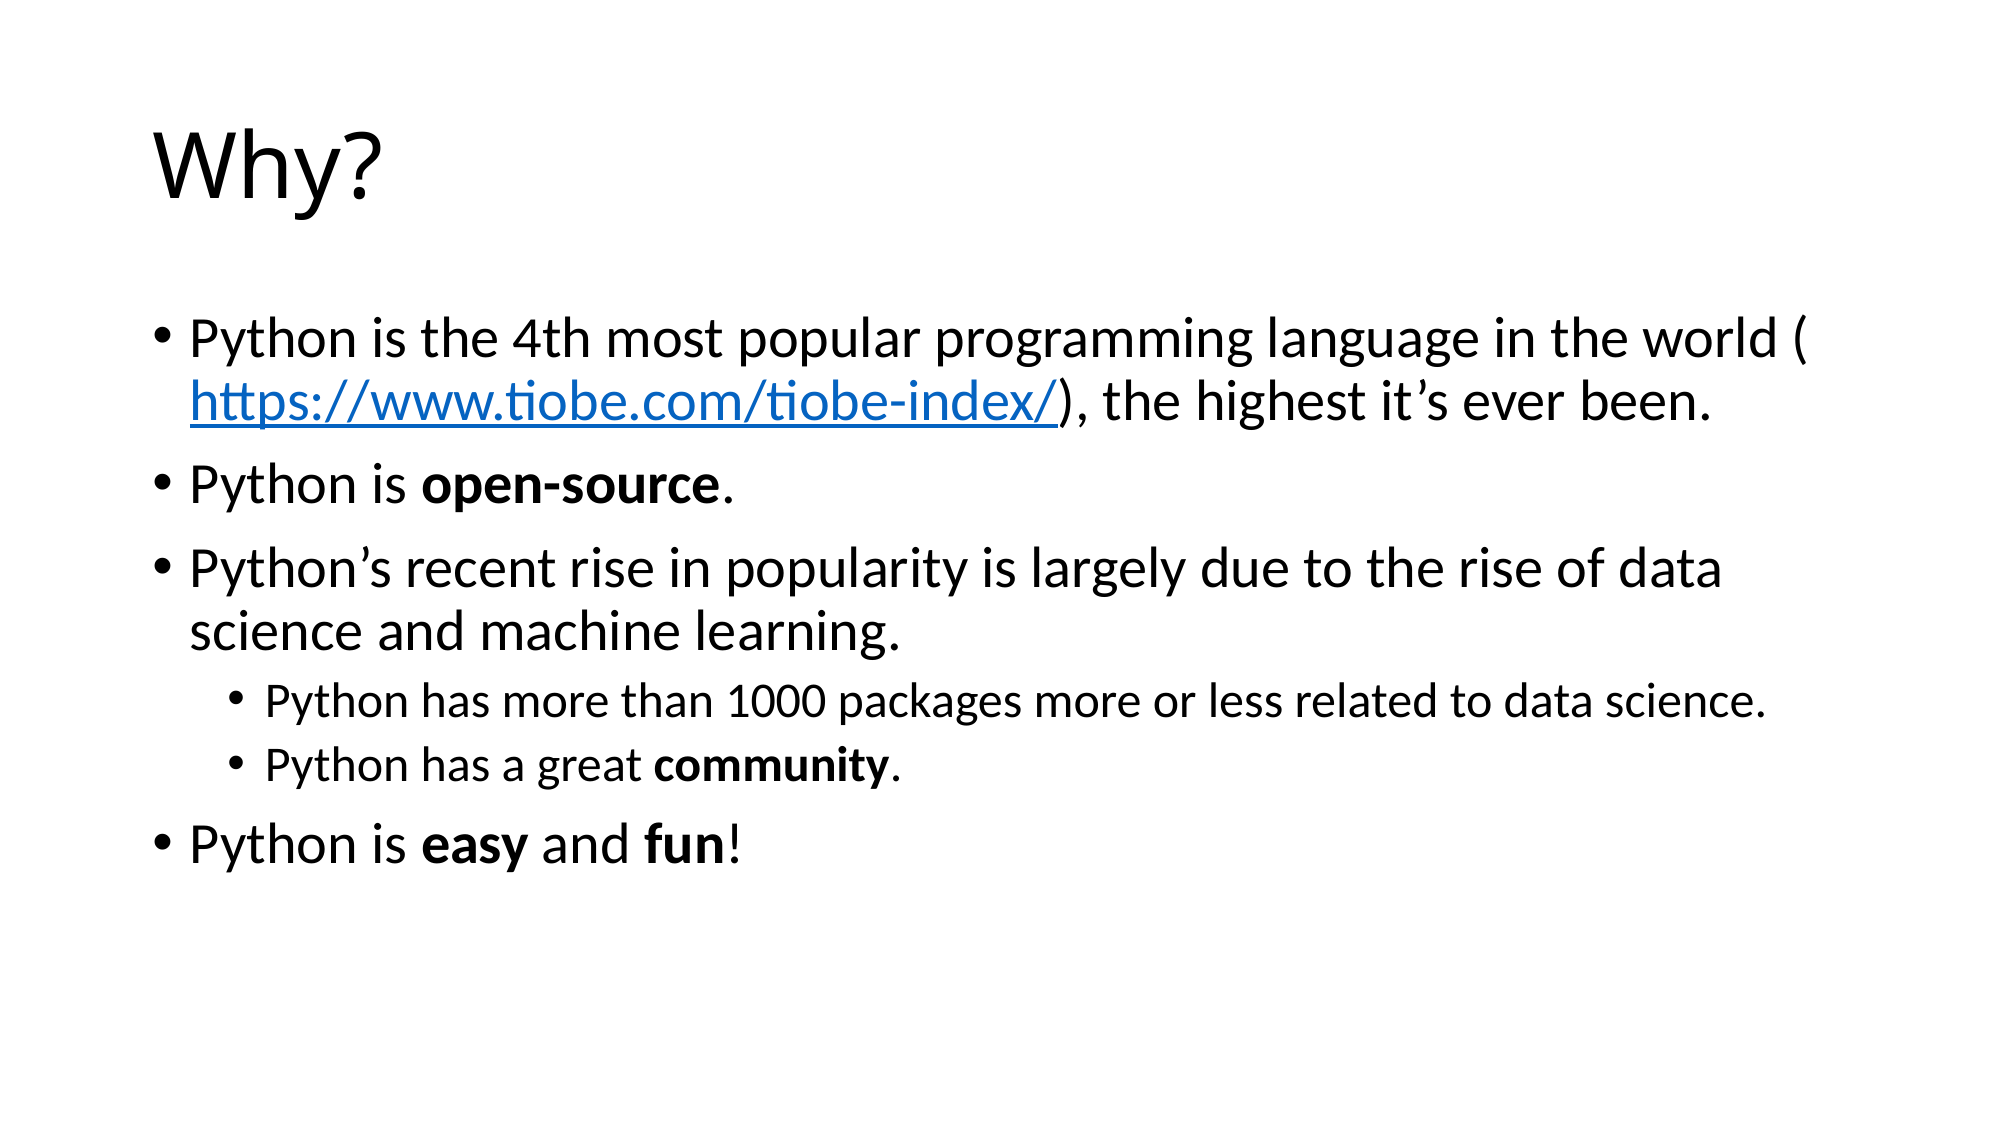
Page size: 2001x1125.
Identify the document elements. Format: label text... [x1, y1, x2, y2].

list Python is the 4th most popular programming language in the world (https://www.tiobe.com/tiobe-index/), the highest it’s ever been. Python is open-source. Python’s recent rise in popularity is largely due to the rise of data science and machine learning. Python has more than 1000 packages more or less related to data science. Python has a great community. Python is easy and fun! [137, 299, 1863, 1014]
title Why? [137, 59, 1863, 278]
